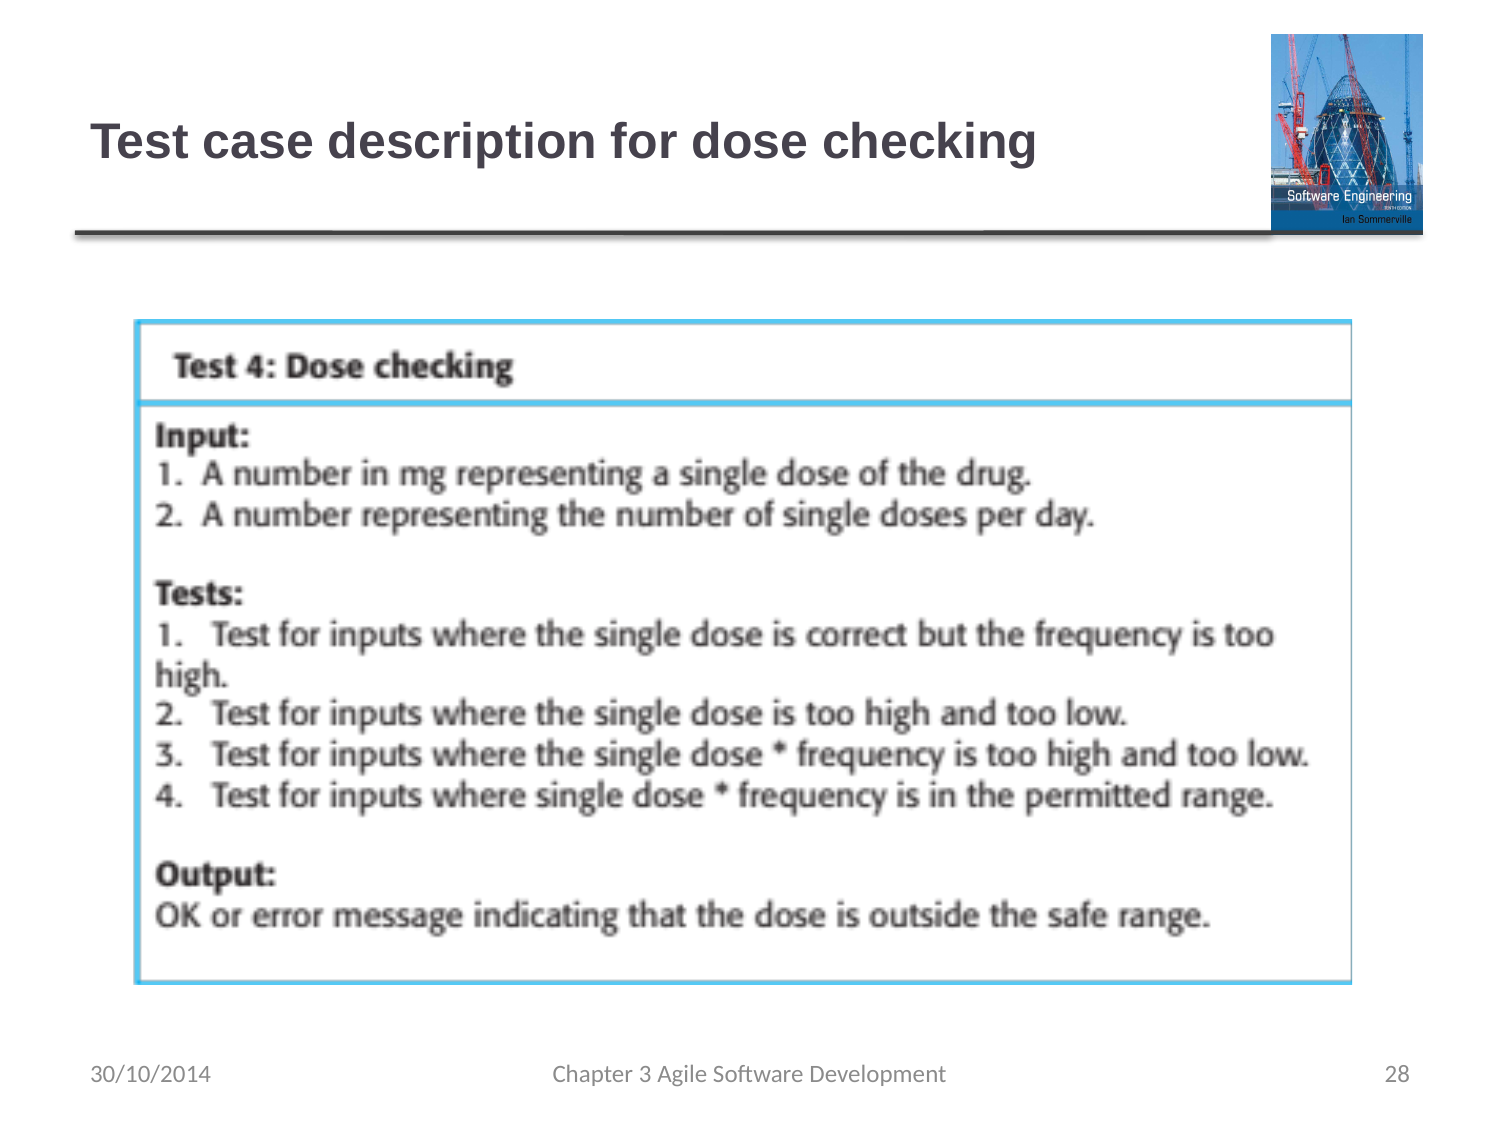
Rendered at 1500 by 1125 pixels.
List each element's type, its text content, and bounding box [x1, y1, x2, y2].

footer Chapter 3 Agile Software Development [512, 1042, 988, 1103]
title Test case description for dose checking [74, 44, 1272, 233]
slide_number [75, 1042, 425, 1103]
picture [131, 319, 1353, 985]
slide_number 28 [1074, 1042, 1425, 1103]
picture [1271, 34, 1423, 230]
